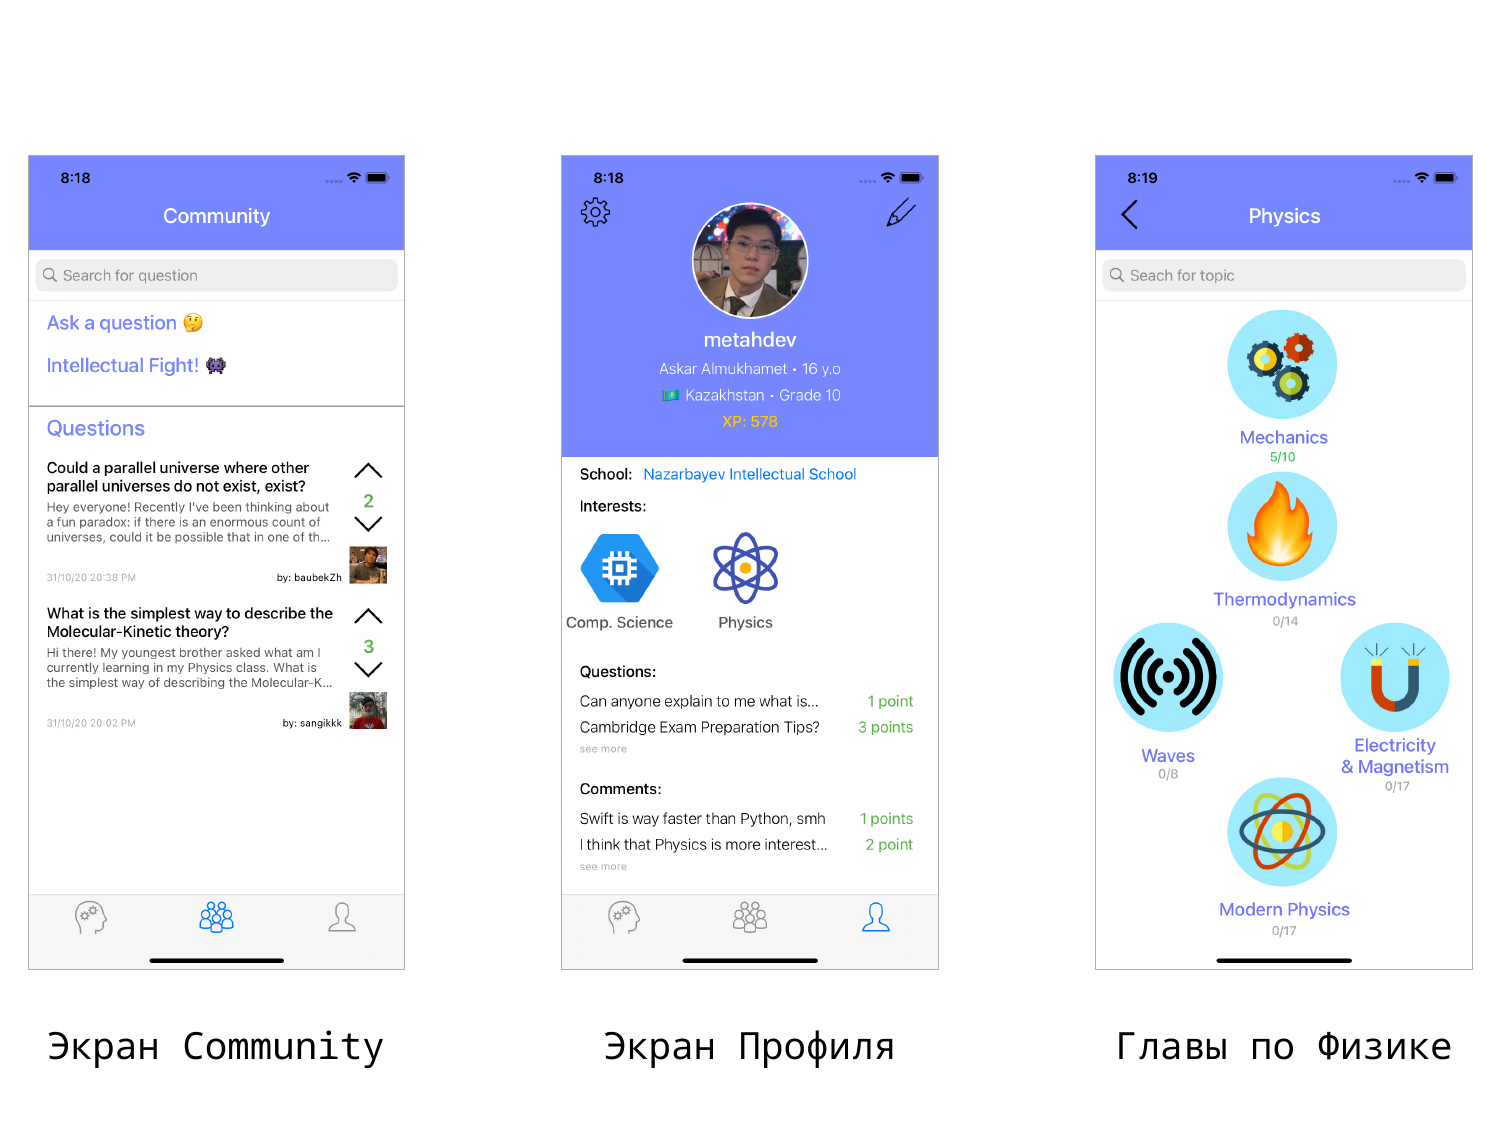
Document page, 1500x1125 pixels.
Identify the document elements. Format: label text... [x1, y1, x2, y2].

text_box Экран Профиля [588, 1015, 912, 1075]
text_box Экран Community [32, 1015, 400, 1075]
picture [1095, 155, 1473, 970]
picture [28, 155, 405, 970]
text_box Главы по Физике [1060, 1015, 1500, 1075]
picture [561, 155, 939, 970]
